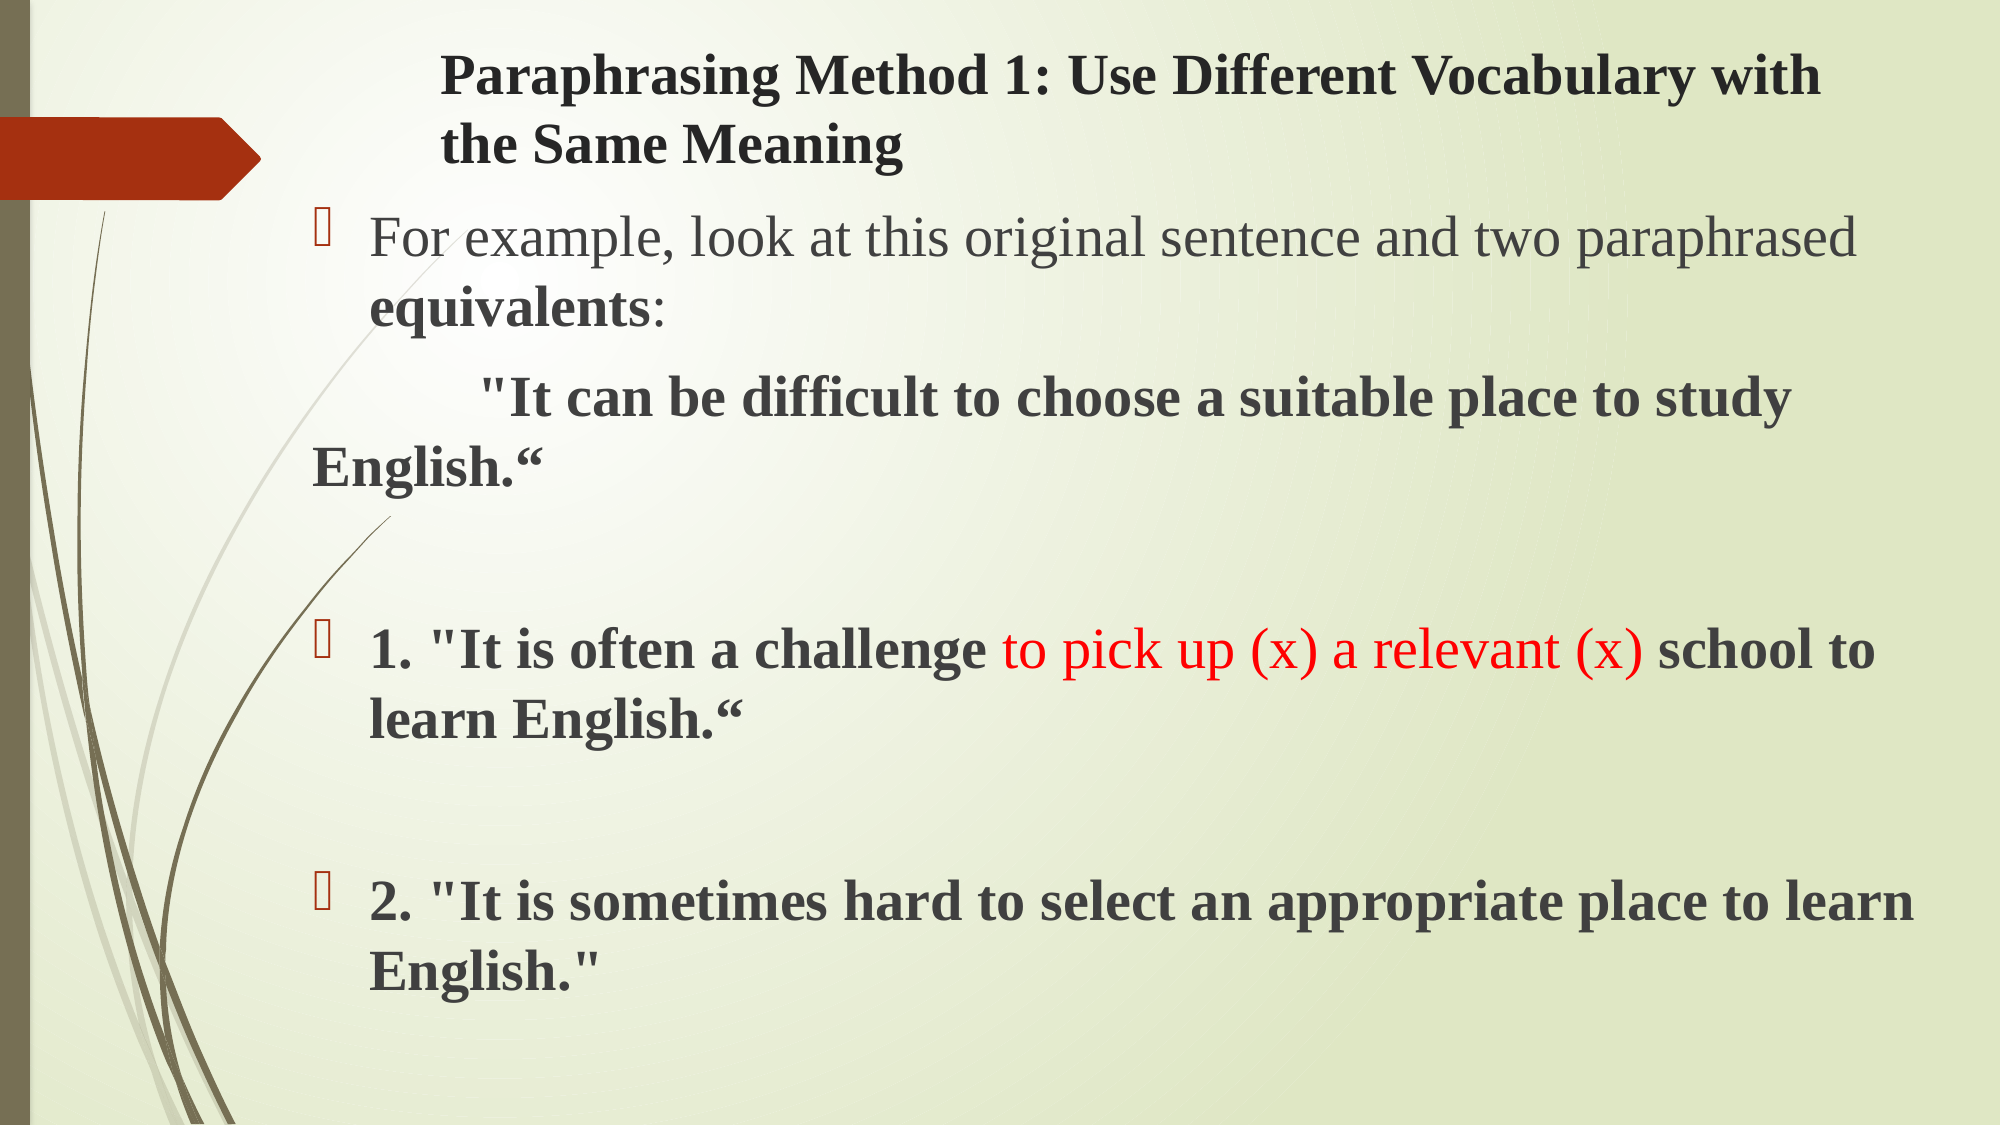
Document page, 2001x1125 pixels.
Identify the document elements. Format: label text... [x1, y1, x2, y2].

list For example, look at this original sentence and two paraphrased equivalents: "It can be difficult to choose a suitable place to study English.“ 1. "It is often a challenge to pick up (x) a relevant (x) school to learn English.“ 2. "It is sometimes hard to select an appropriate place to learn English." [297, 190, 2000, 970]
title Paraphrasing Method 1: Use Different Vocabulary with the Same Meaning [425, 28, 1888, 190]
